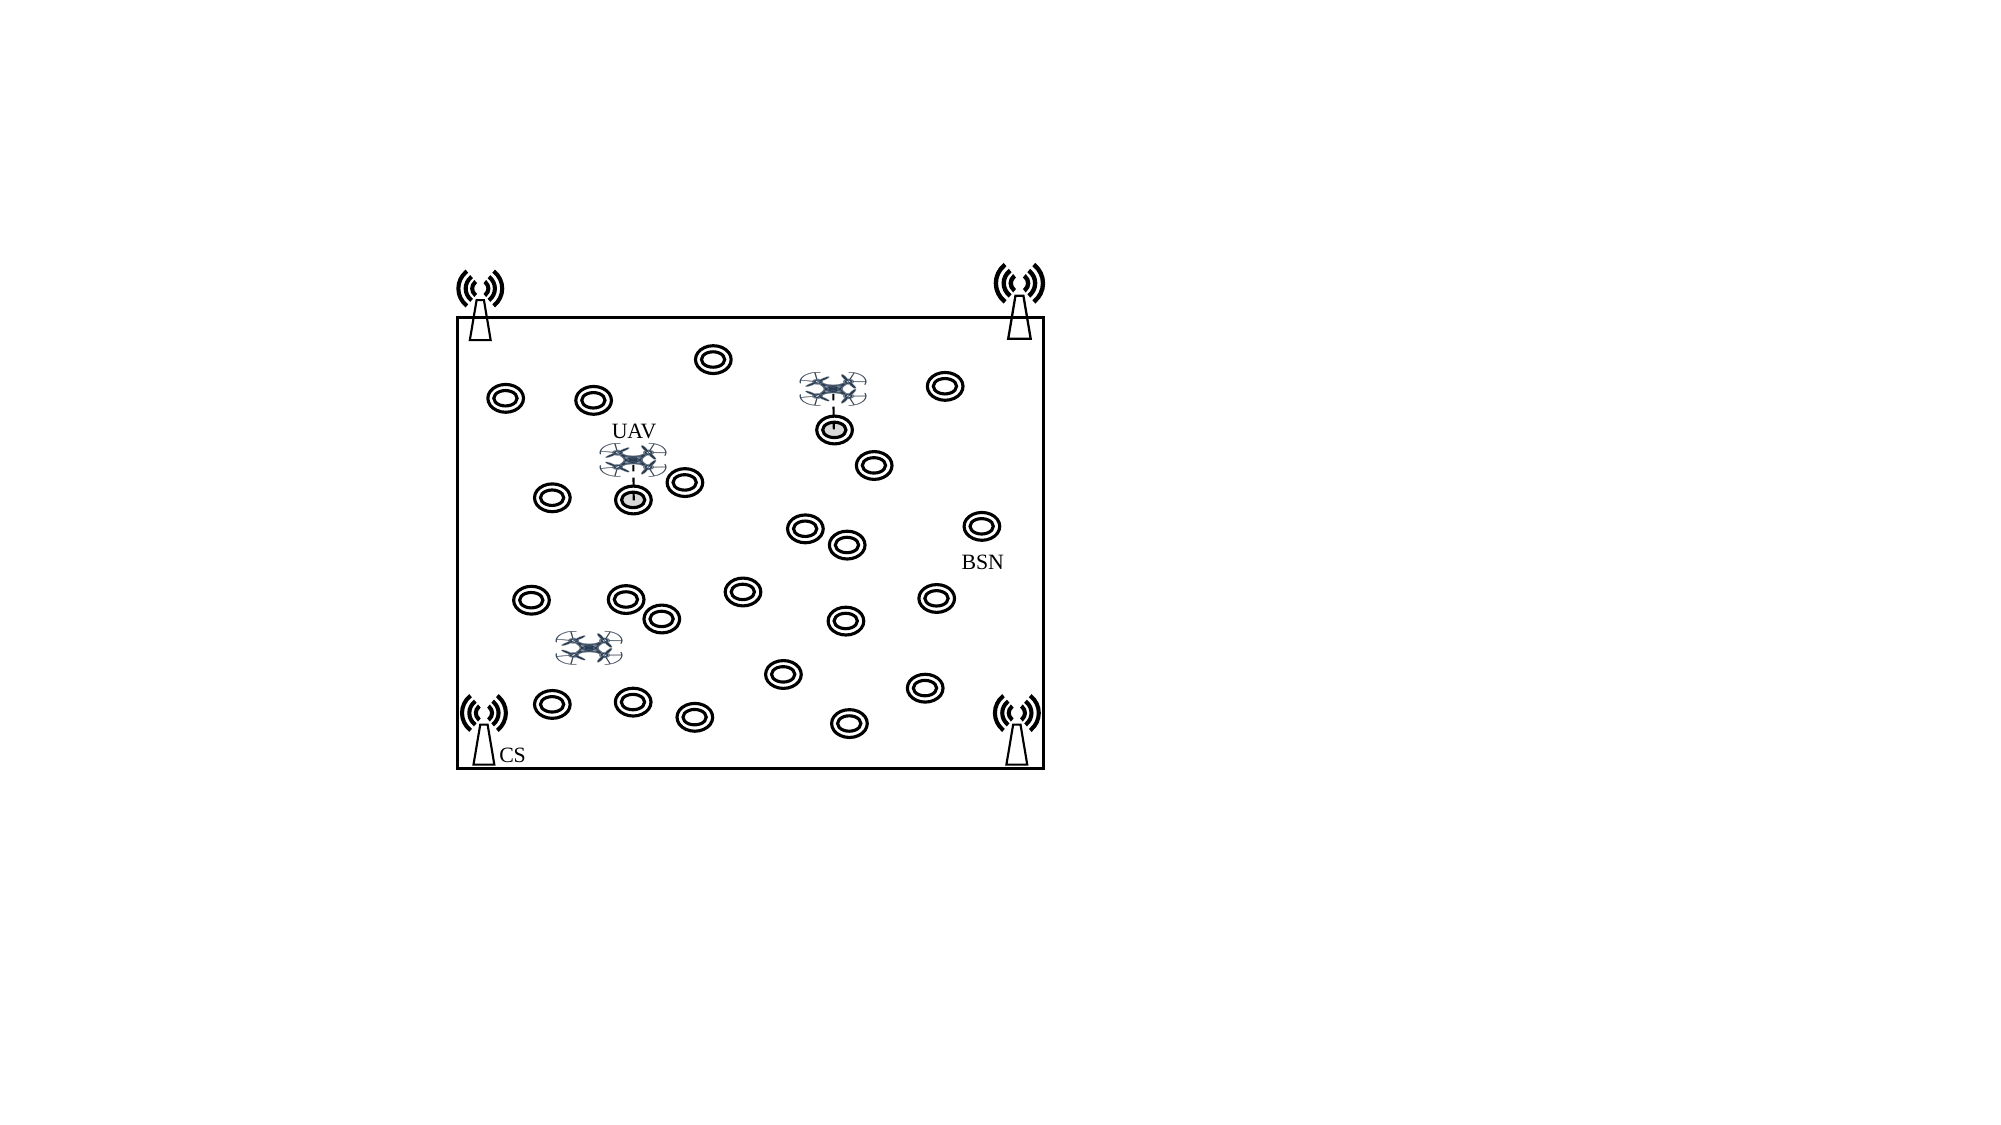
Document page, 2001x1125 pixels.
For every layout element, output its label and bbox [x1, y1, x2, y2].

text_box [453, 259, 1047, 775]
